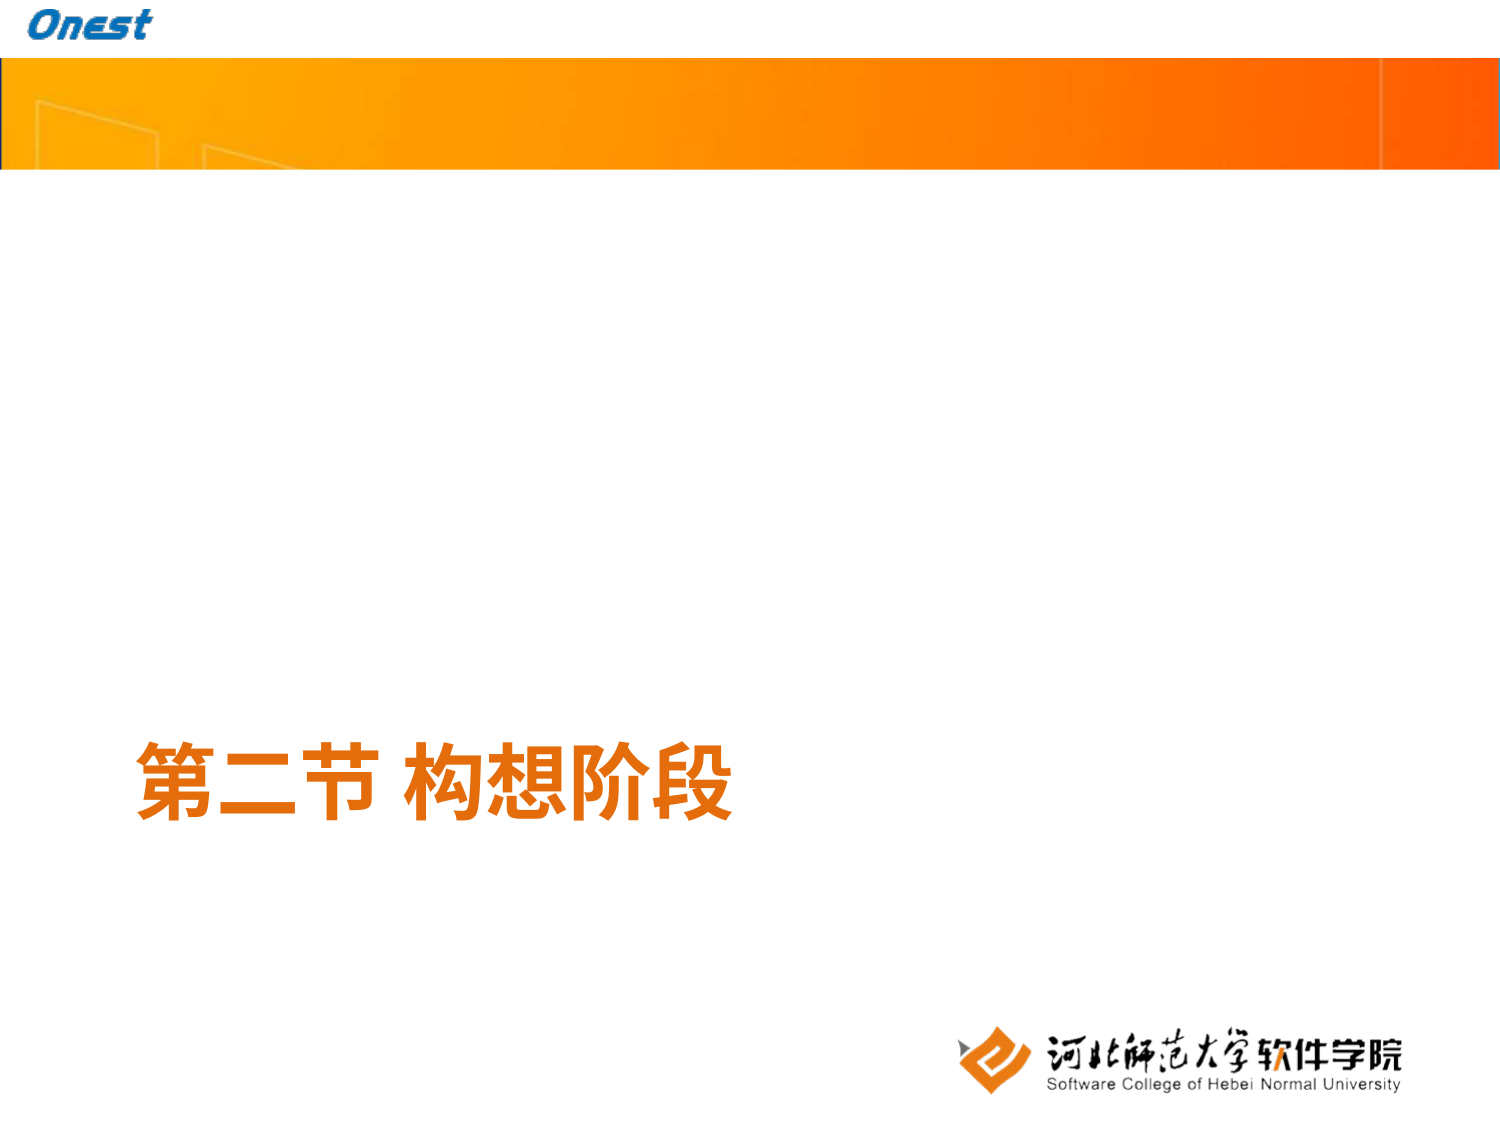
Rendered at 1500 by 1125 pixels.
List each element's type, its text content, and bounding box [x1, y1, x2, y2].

picture [938, 1016, 1420, 1106]
title 第二节 构想阶段 [118, 722, 1394, 947]
picture [23, 9, 160, 43]
picture [0, 58, 1500, 169]
